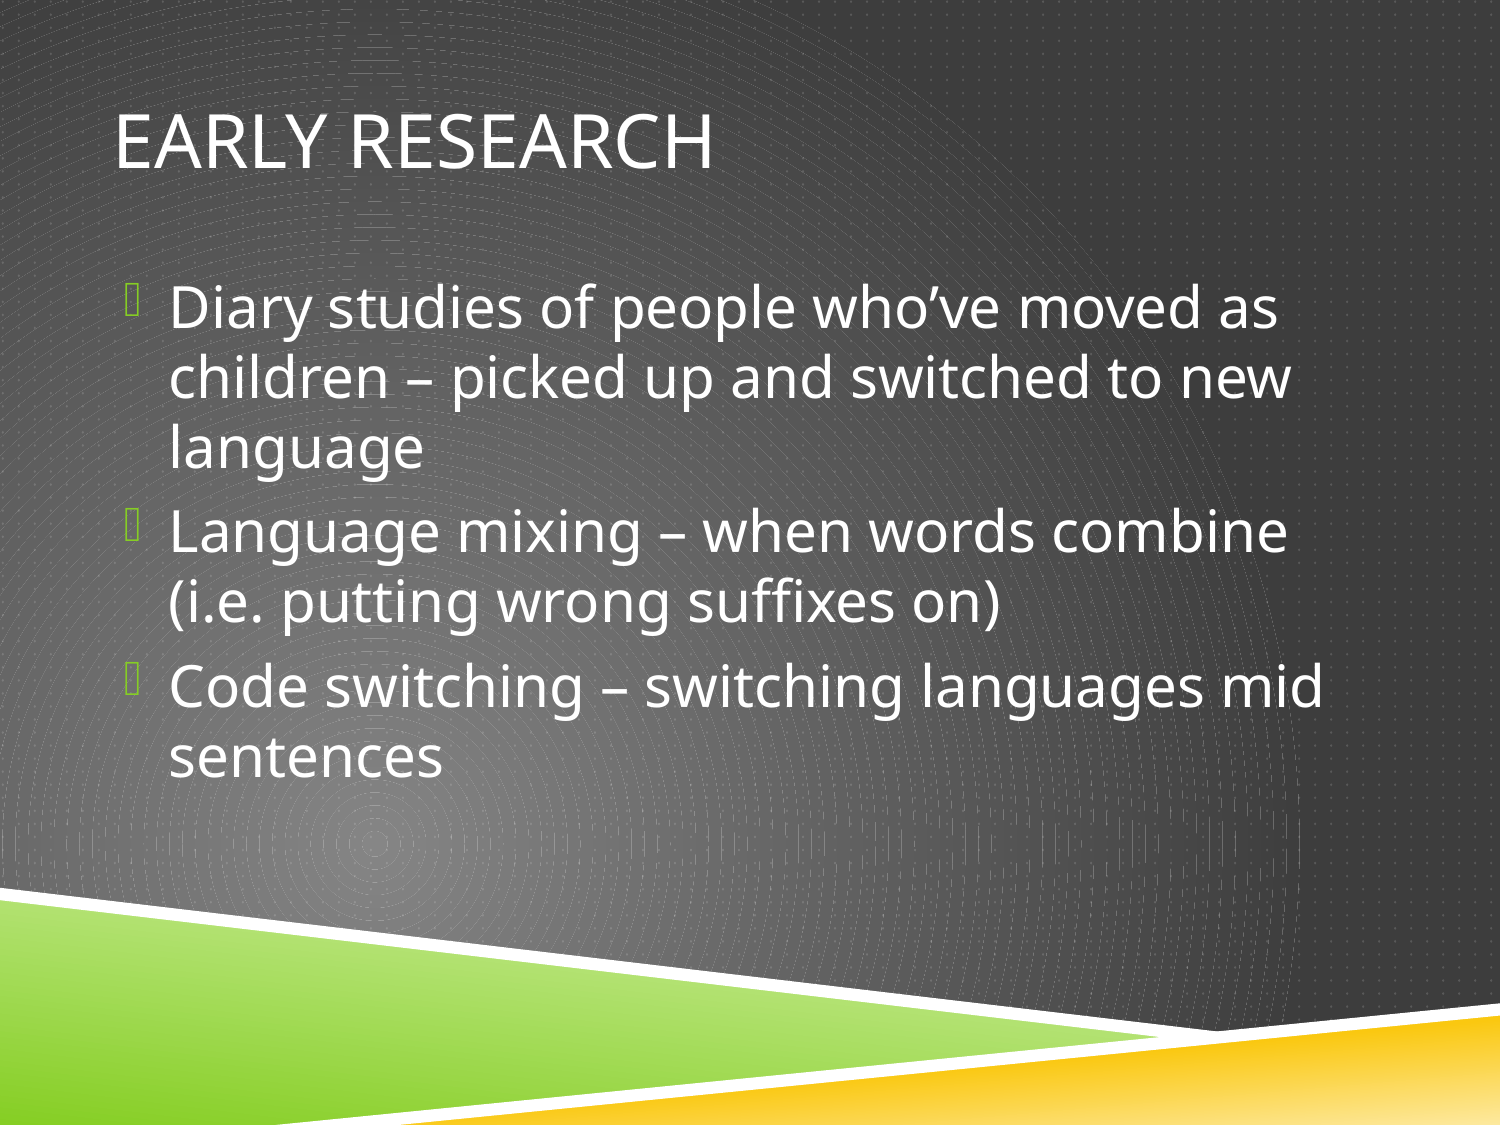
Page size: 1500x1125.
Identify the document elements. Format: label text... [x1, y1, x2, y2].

list Diary studies of people who’ve moved as children – picked up and switched to new language Language mixing – when words combine (i.e. putting wrong suffixes on) Code switching – switching languages mid sentences [112, 262, 1388, 875]
title Early research [112, 45, 1388, 233]
